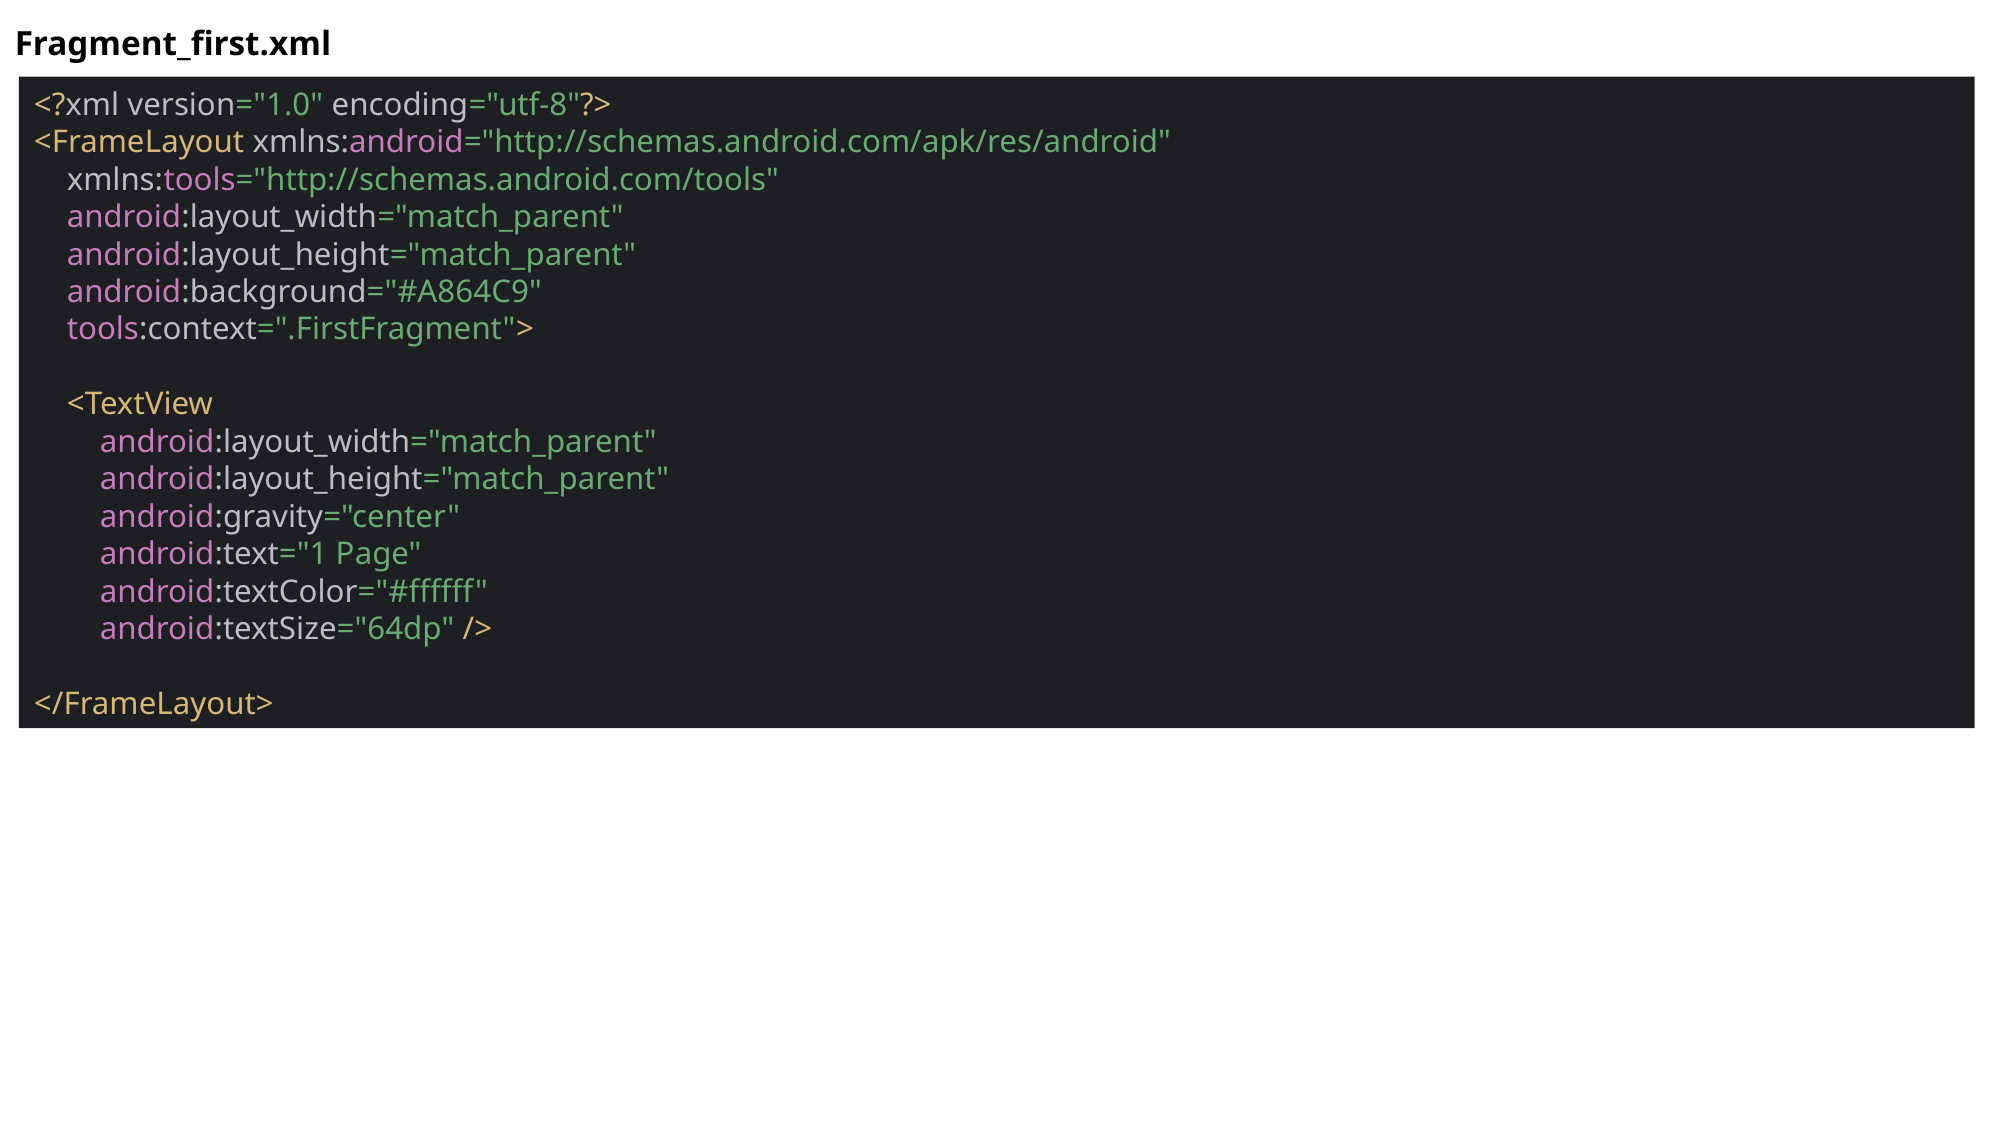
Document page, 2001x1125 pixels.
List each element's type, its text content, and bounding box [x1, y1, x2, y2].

text_box Fragment_first.xml [0, 14, 643, 70]
text_box <?xml version="1.0" encoding="utf-8"?> <FrameLayout xmlns:android="http://schemas.android.com/apk/res/android" xmlns:tools="http://schemas.android.com/tools" android:layout_width="match_parent" android:layout_height="match_parent" android:background="#A864C9" tools:context=".FirstFragment"> <TextView android:layout_width="match_parent" android:layout_height="match_parent" android:gravity="center" android:text="1 Page" android:textColor="#ffffff" android:textSize="64dp" /> </FrameLayout> [18, 76, 1975, 729]
